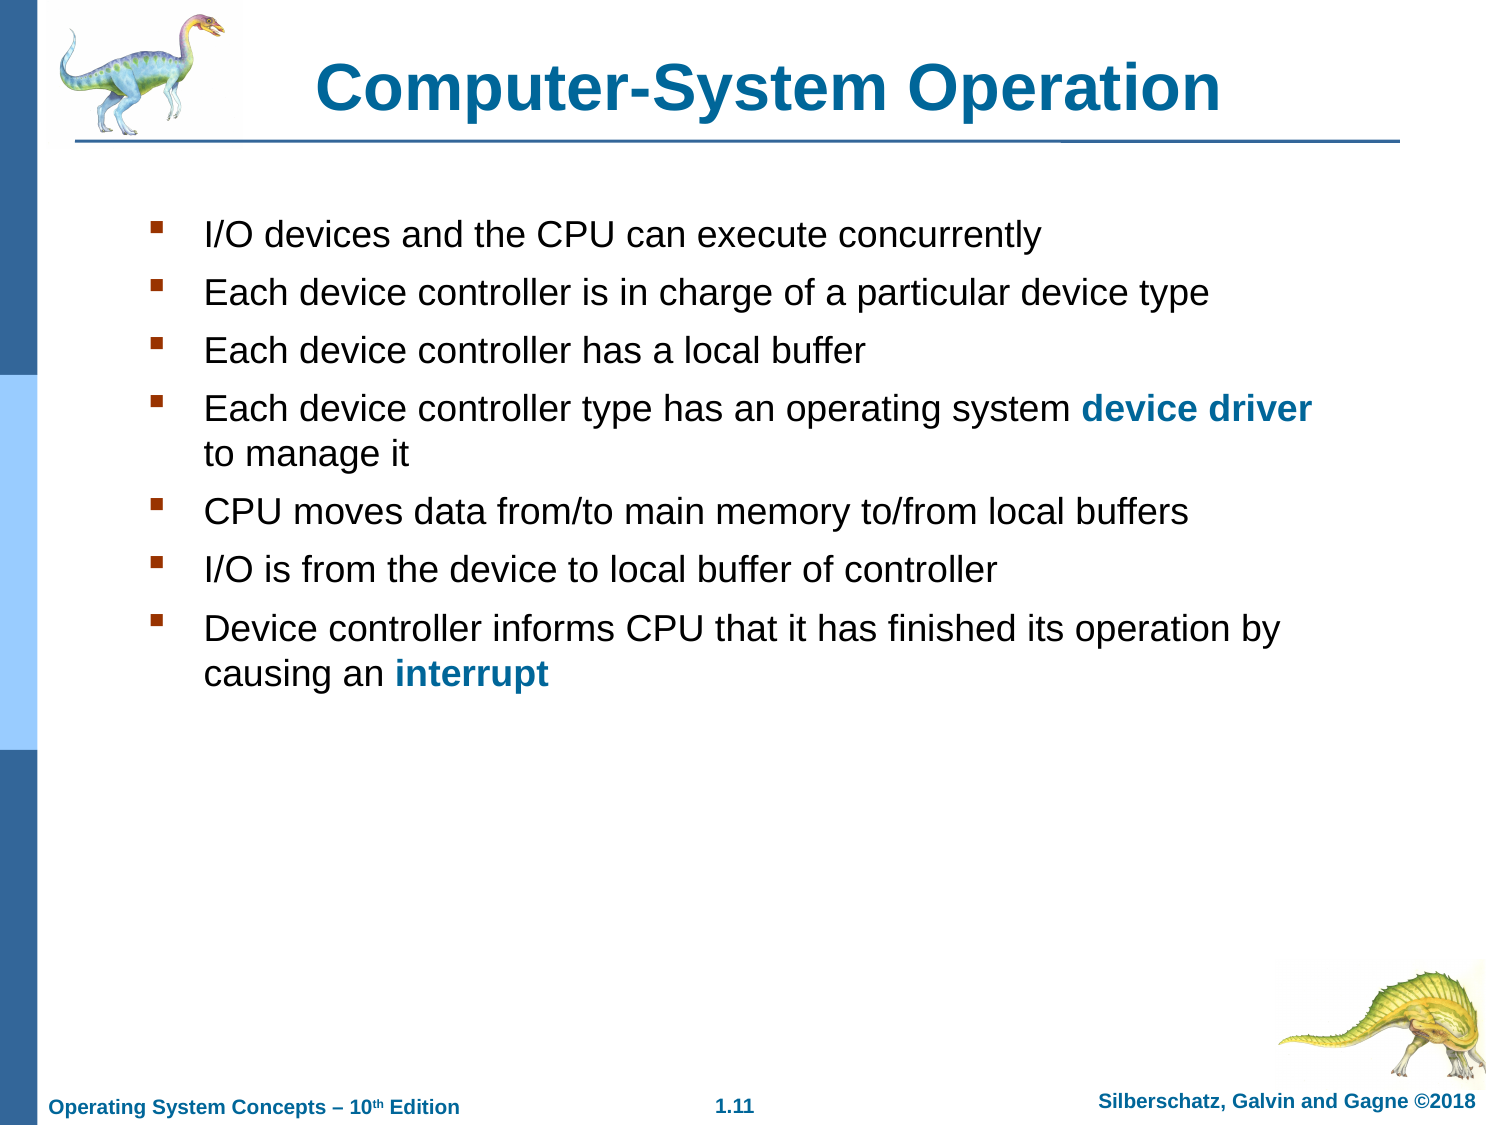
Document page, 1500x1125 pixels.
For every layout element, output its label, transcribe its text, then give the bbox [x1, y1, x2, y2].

list I/O devices and the CPU can execute concurrently Each device controller is in charge of a particular device type Each device controller has a local buffer Each device controller type has an operating system device driver to manage it CPU moves data from/to main memory to/from local buffers I/O is from the device to local buffer of controller Device controller informs CPU that it has finished its operation by causing an interrupt [132, 202, 1345, 946]
picture [1275, 959, 1486, 1090]
picture [46, 0, 243, 149]
title Computer-System Operation [145, 36, 1393, 131]
